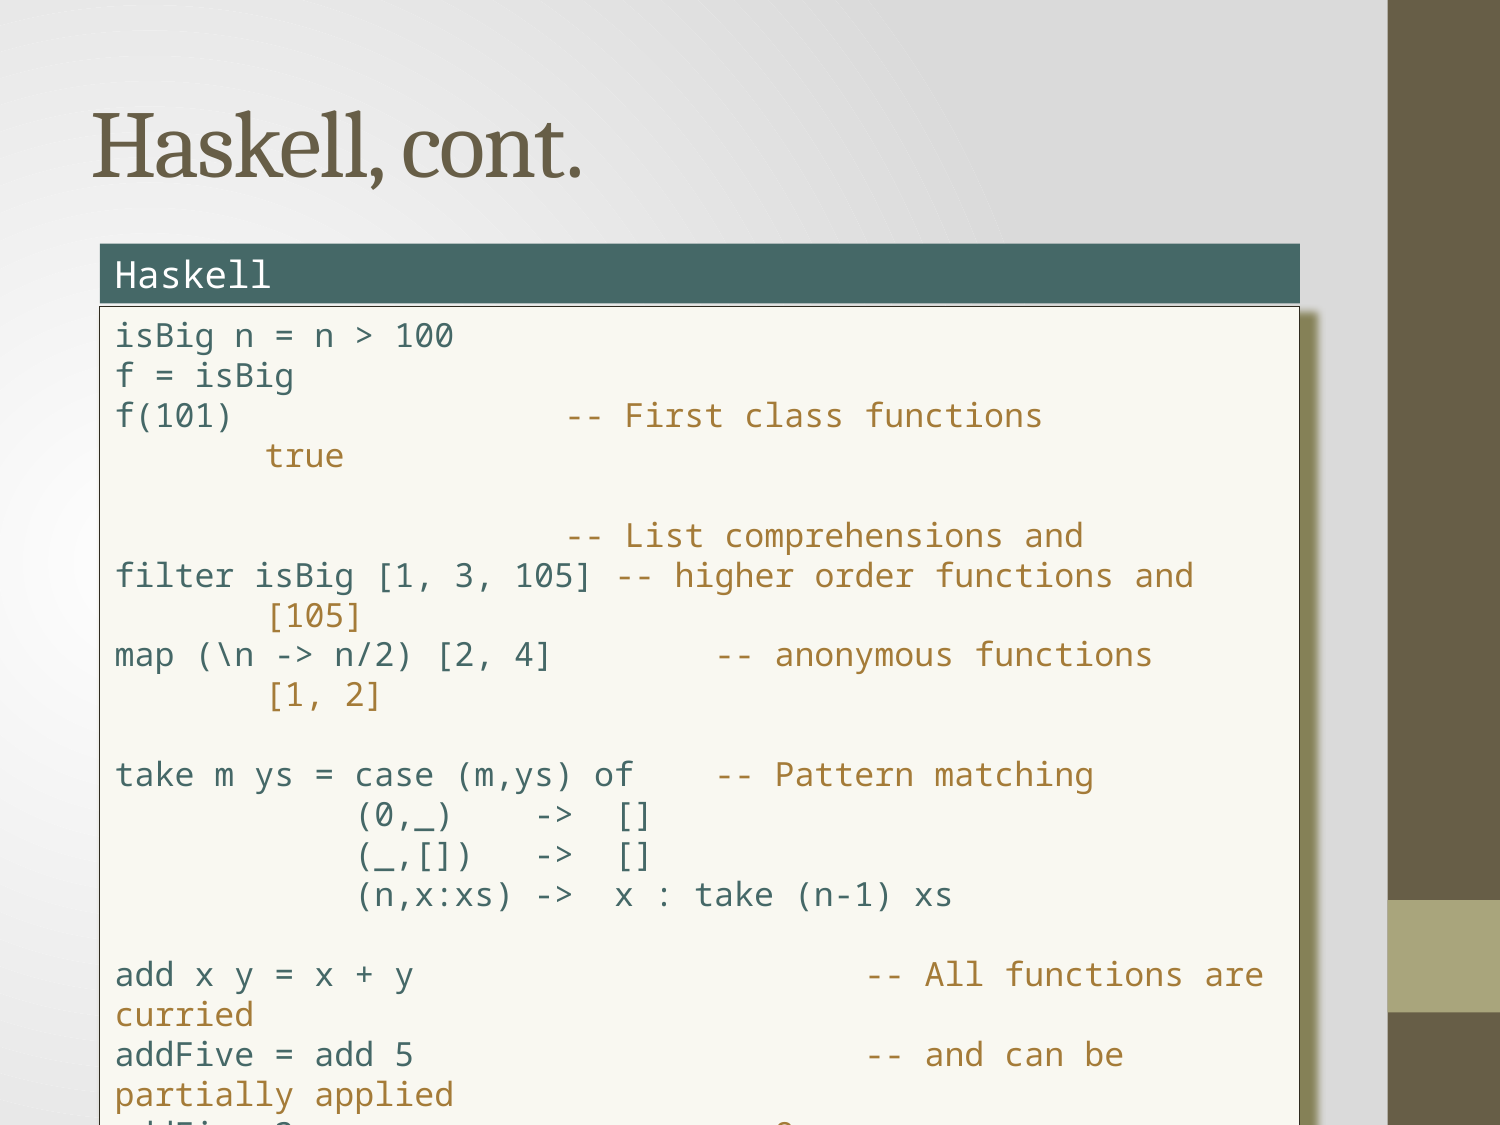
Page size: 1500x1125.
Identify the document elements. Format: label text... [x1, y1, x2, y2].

text_box Haskell [99, 243, 1300, 304]
title Haskell, cont. [75, 45, 1325, 233]
text_box isBig n = n > 100 f = isBig f(101) -- First class functions true -- List comprehensions and filter isBig [1, 3, 105] -- higher order functions and [105] map (\n -> n/2) [2, 4] -- anonymous functions [1, 2] take m ys = case (m,ys) of -- Pattern matching (0,_) -> [] (_,[]) -> [] (n,x:xs) -> x : take (n-1) xs add x y = x + y -- All functions are curried addFive = add 5 -- and can be partially applied addFive 3 -- 8 [99, 306, 1300, 1125]
